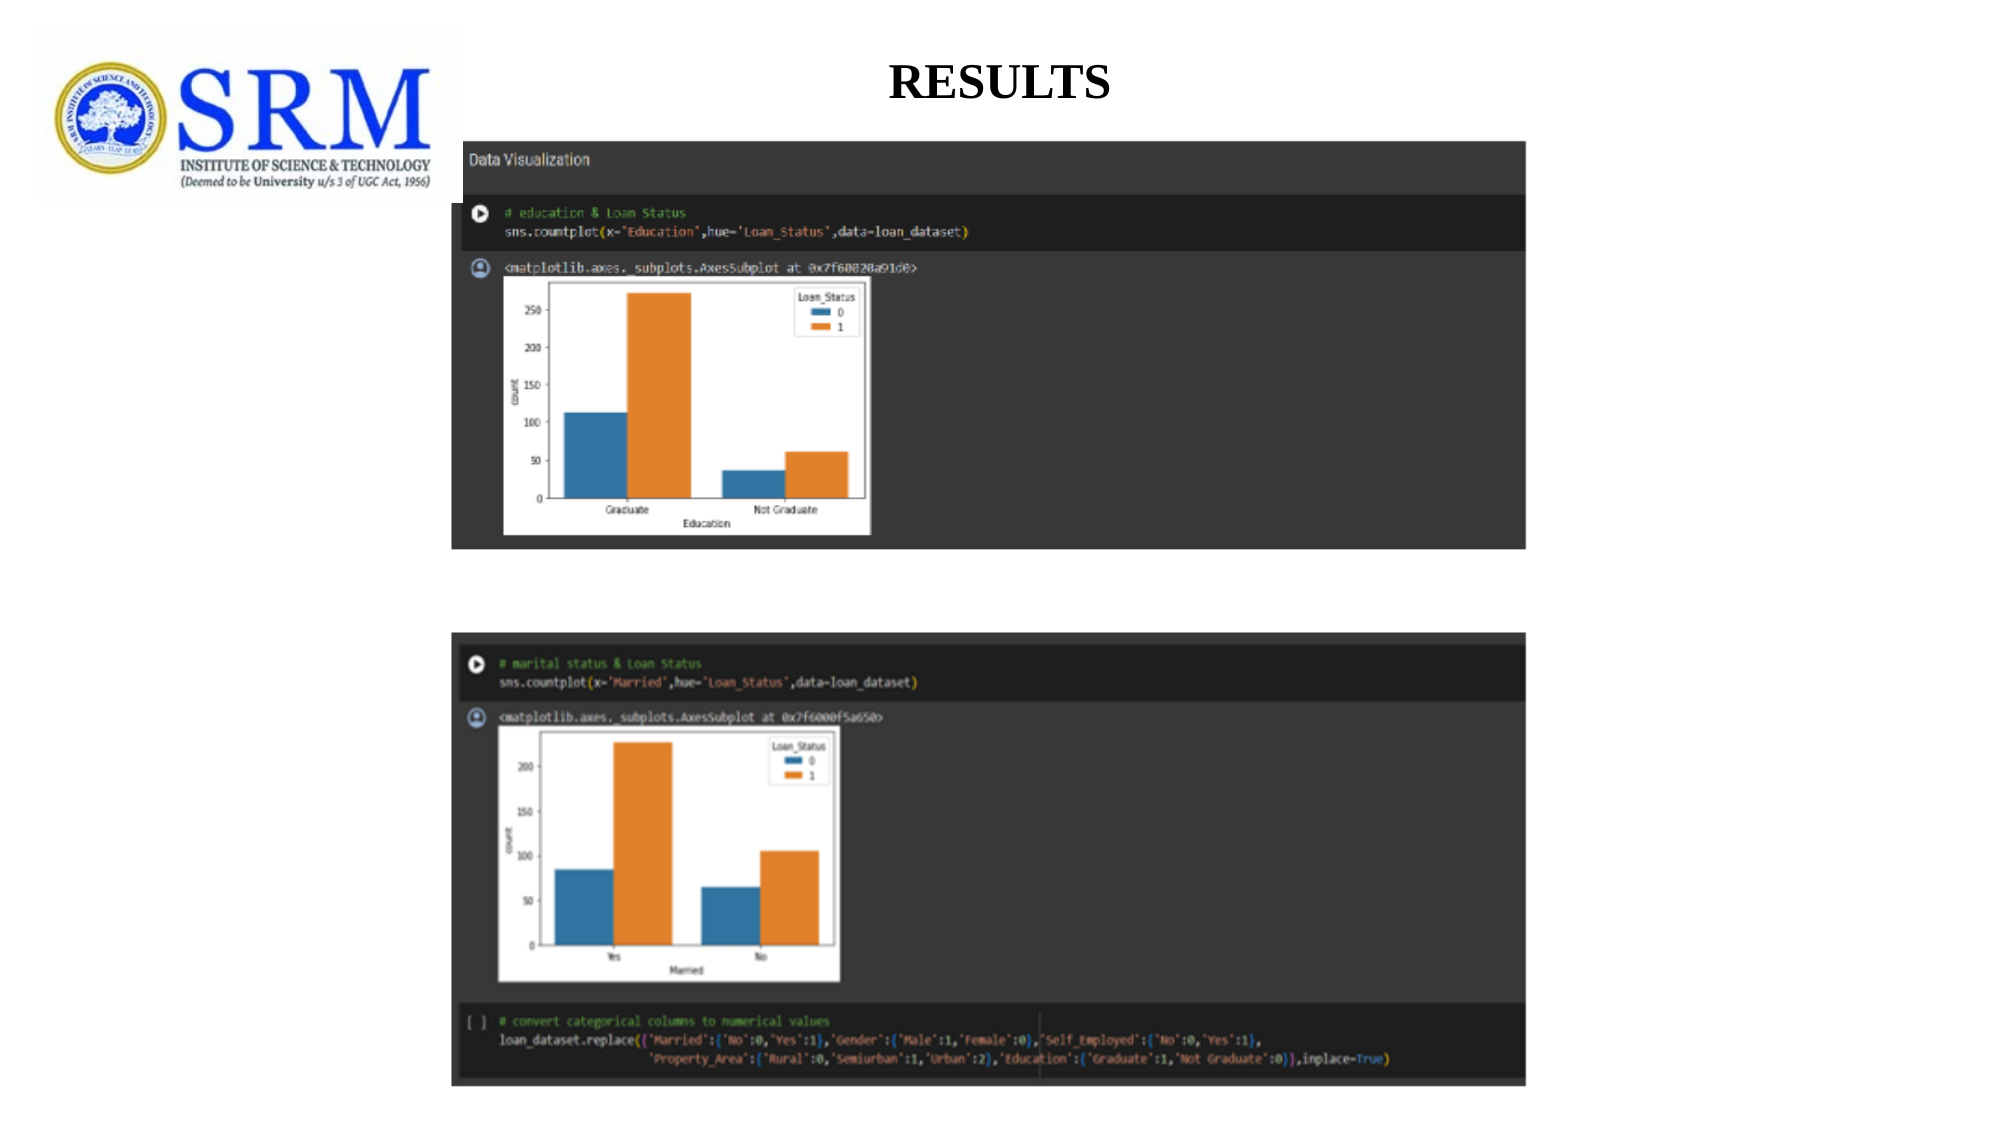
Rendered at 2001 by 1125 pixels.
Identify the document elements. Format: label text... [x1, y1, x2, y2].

picture [37, 26, 463, 203]
title RESULTS [137, 12, 1863, 154]
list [437, 132, 1543, 1099]
